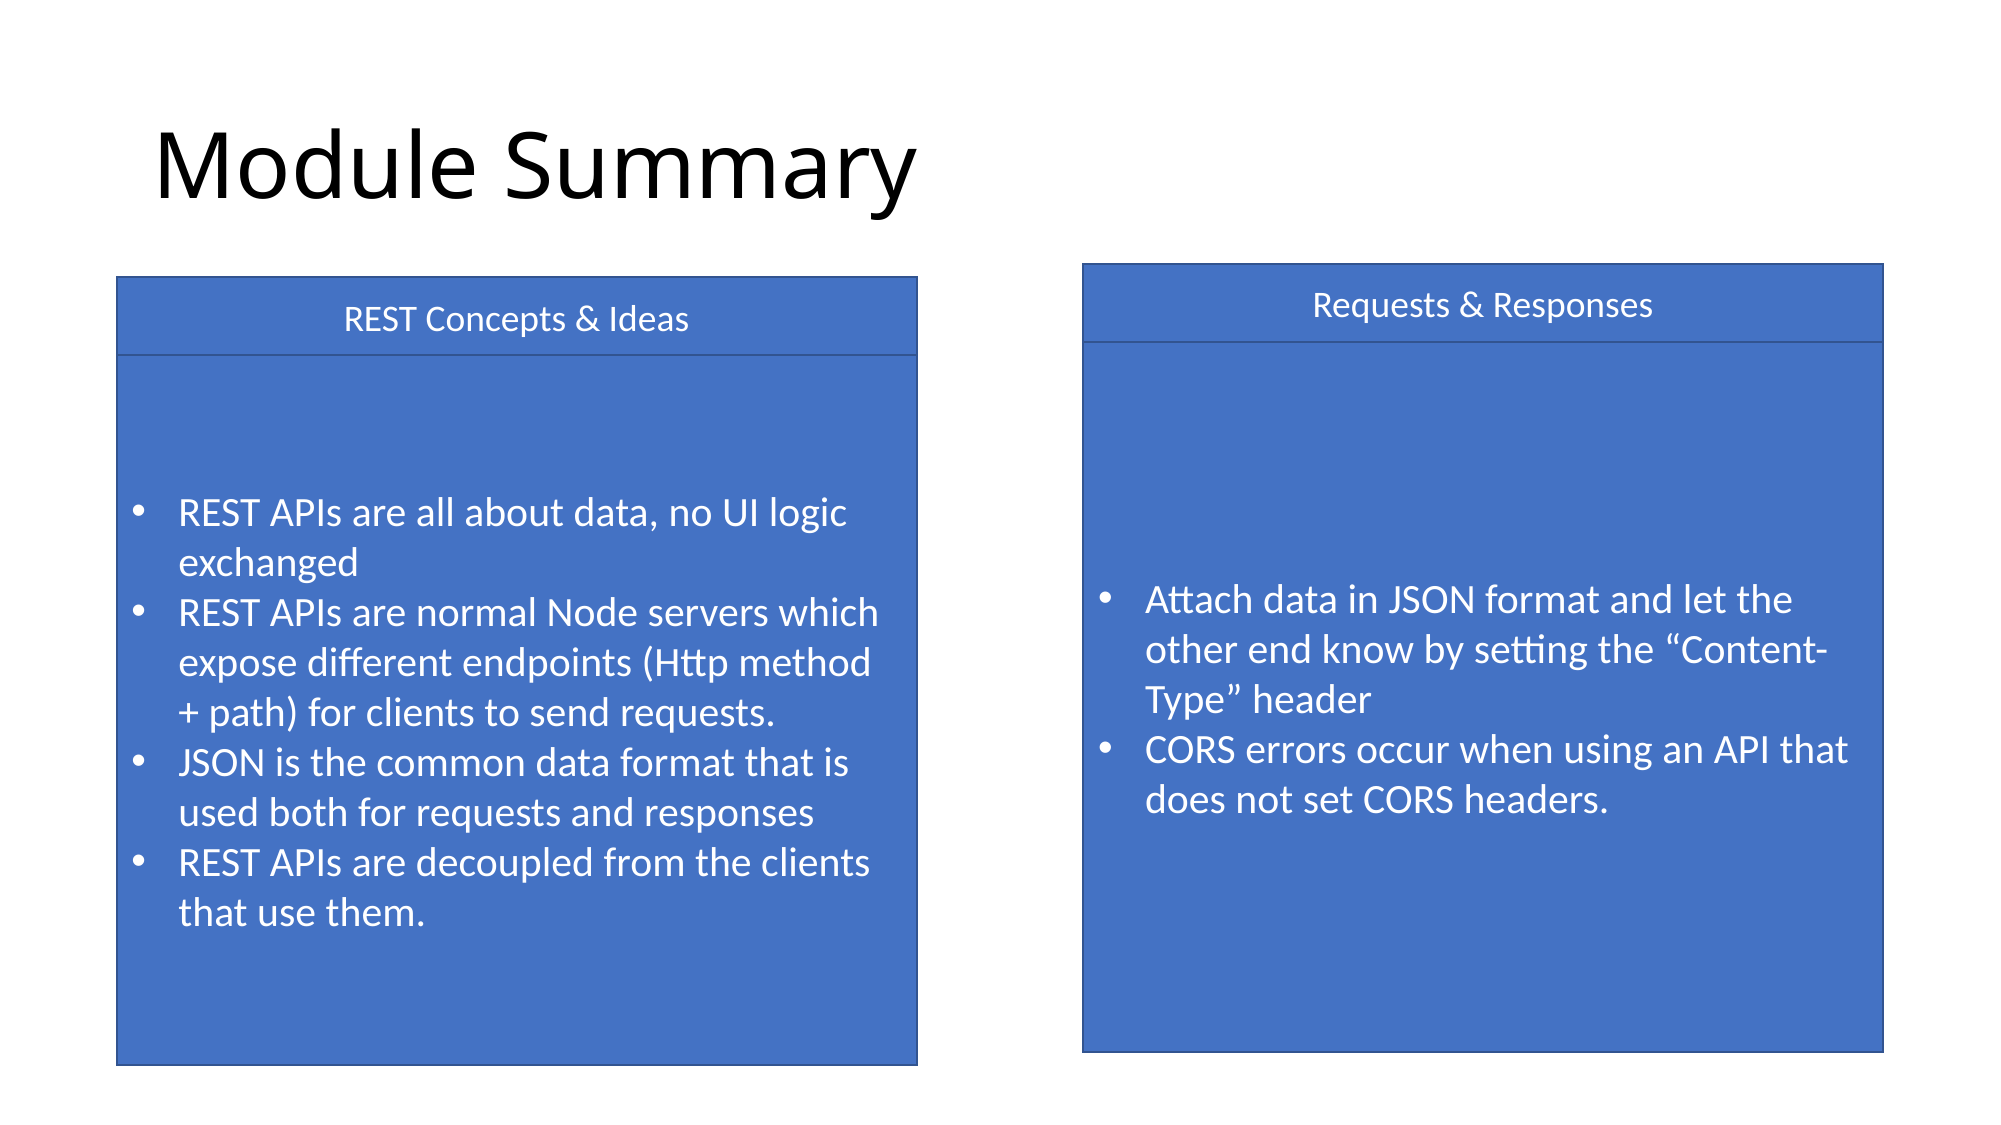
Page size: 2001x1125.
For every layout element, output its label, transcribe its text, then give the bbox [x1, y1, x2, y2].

title Module Summary [137, 59, 1863, 278]
text_box Attach data in JSON format and let the other end know by setting the “Content-Type” header CORS errors occur when using an API that does not set CORS headers. [1082, 341, 1884, 1053]
text_box REST Concepts & Ideas [116, 276, 918, 354]
text_box Requests & Responses [1082, 263, 1884, 341]
text_box REST APIs are all about data, no UI logic exchanged REST APIs are normal Node servers which expose different endpoints (Http method + path) for clients to send requests. JSON is the common data format that is used both for requests and responses REST APIs are decoupled from the clients that use them. [116, 354, 918, 1066]
